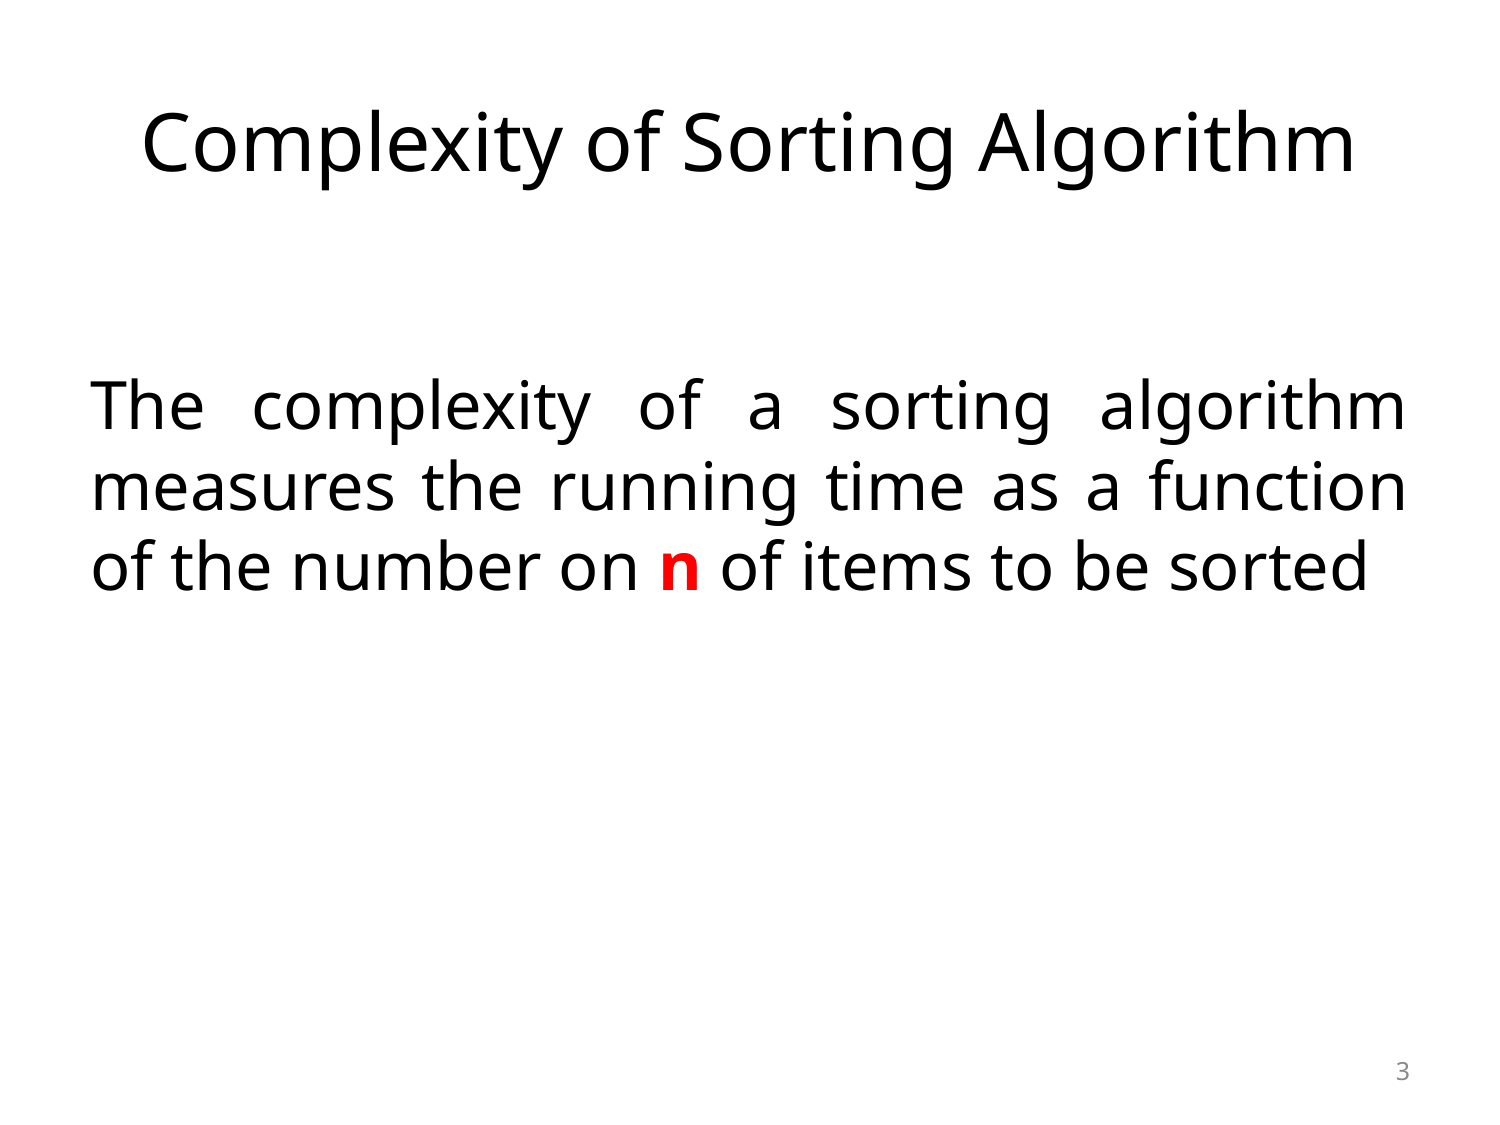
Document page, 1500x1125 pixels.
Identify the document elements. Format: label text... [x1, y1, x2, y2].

title Complexity of Sorting Algorithm [75, 45, 1425, 233]
list The complexity of a sorting algorithm measures the running time as a function of the number on n of items to be sorted [75, 262, 1425, 1005]
slide_number 3 [1074, 1042, 1425, 1103]
